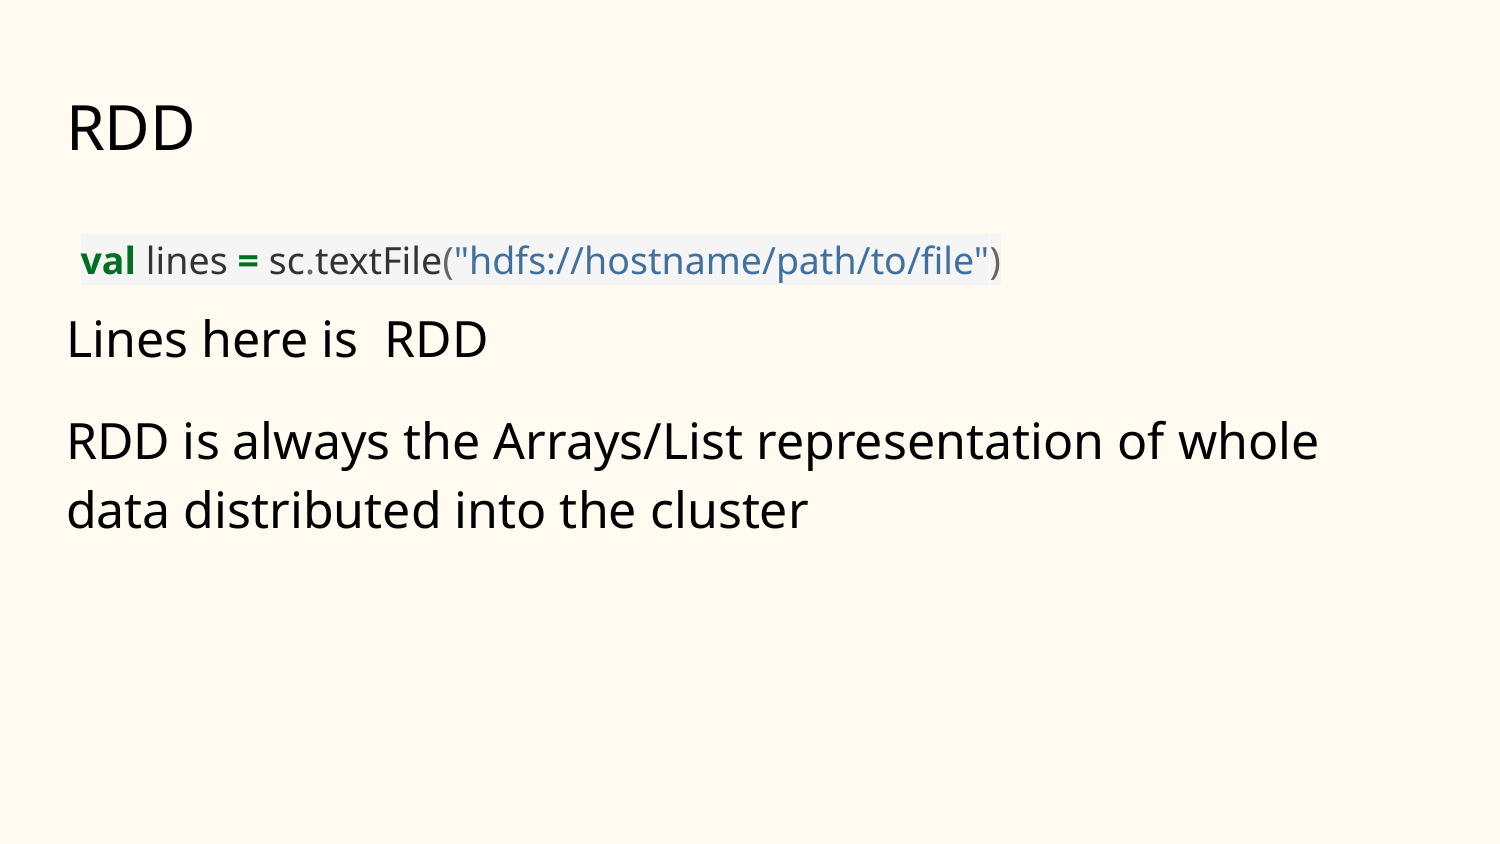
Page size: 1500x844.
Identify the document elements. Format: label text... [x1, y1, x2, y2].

list val lines = sc.textFile("hdfs://hostname/path/to/file") Lines here is RDD RDD is always the Arrays/List representation of whole data distributed into the cluster [51, 192, 1402, 750]
title RDD [51, 72, 1449, 174]
